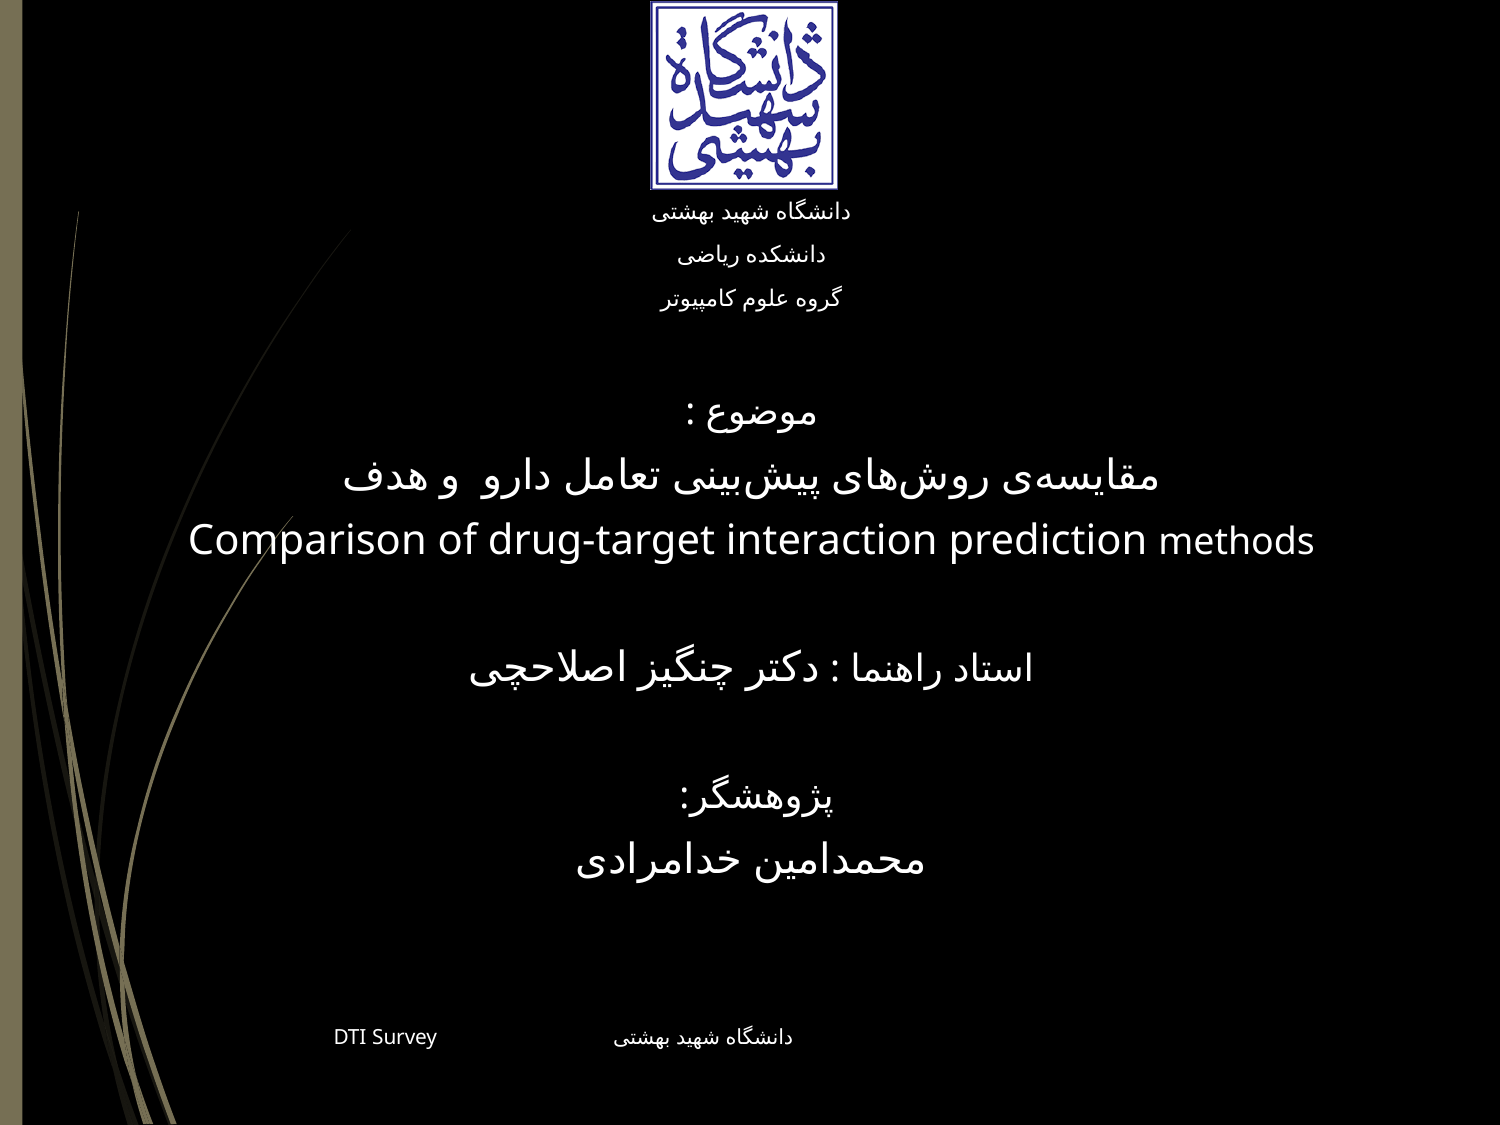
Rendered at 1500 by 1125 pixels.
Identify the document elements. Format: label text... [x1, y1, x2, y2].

list دانشگاه شهید بهشتی دانشکده‌ ریاضی گروه علوم کامپیوتر موضوع : مقایسه‌ی روش‌های پیش‌بینی تعامل دارو و هدف Comparison of drug-target interaction prediction methods استاد راهنما : دکتر چنگیز اصلاحچی پژوهشگر: محمدامین خدامرادی [87, 189, 1416, 988]
footer DTI Survey دانشگاه شهید بهشتی [318, 1006, 1256, 1067]
picture [649, 1, 838, 190]
